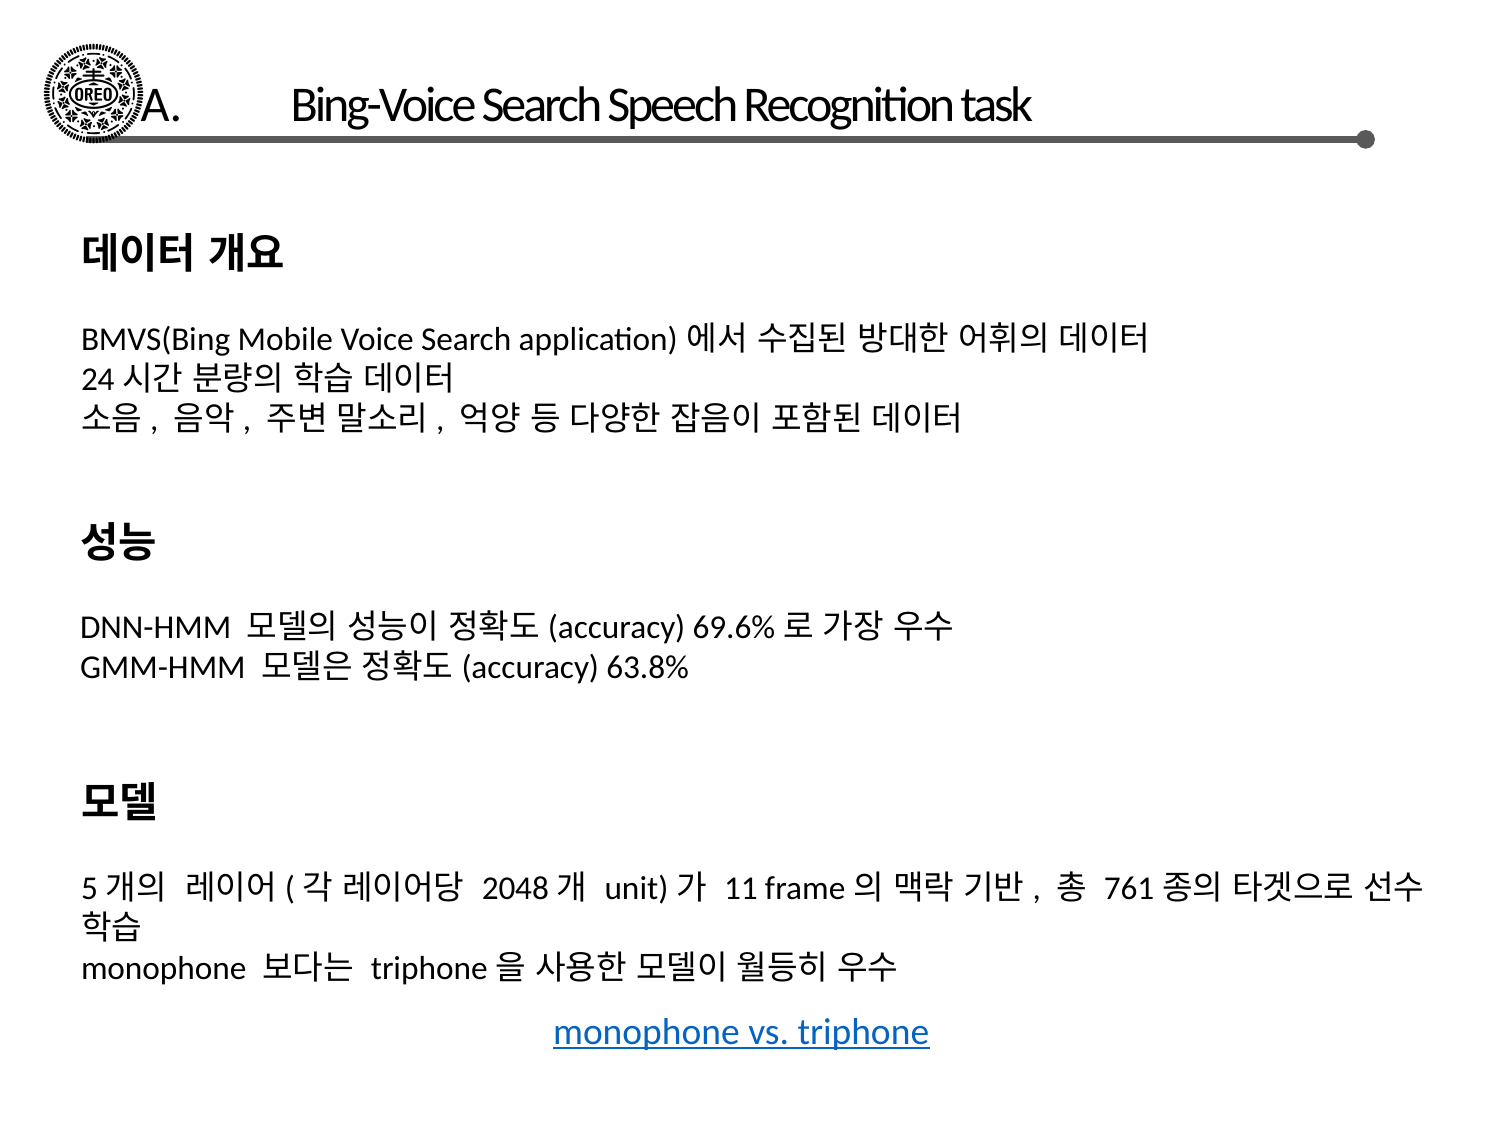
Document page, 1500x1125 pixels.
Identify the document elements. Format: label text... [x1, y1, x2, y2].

text_box A. Bing-Voice Search Speech Recognition task [146, 64, 1048, 139]
text_box 모델 5개의 레이어(각 레이어당 2048개 unit)가 11 frame의 맥락 기반, 총 761종의 타겟으로 선수 학습 monophone 보다는 triphone을 사용한 모델이 월등히 우수 [66, 768, 1474, 994]
text_box 데이터 개요 BMVS(Bing Mobile Voice Search application)에서 수집된 방대한 어휘의 데이터 24시간 분량의 학습 데이터 소음, 음악, 주변 말소리, 억양 등 다양한 잡음이 포함된 데이터 [66, 219, 1474, 445]
picture [41, 41, 146, 146]
text_box monophone vs. triphone [538, 999, 962, 1060]
text_box 성능 DNN-HMM 모델의 성능이 정확도(accuracy) 69.6%로 가장 우수 GMM-HMM 모델은 정확도(accuracy) 63.8% [65, 508, 1473, 693]
